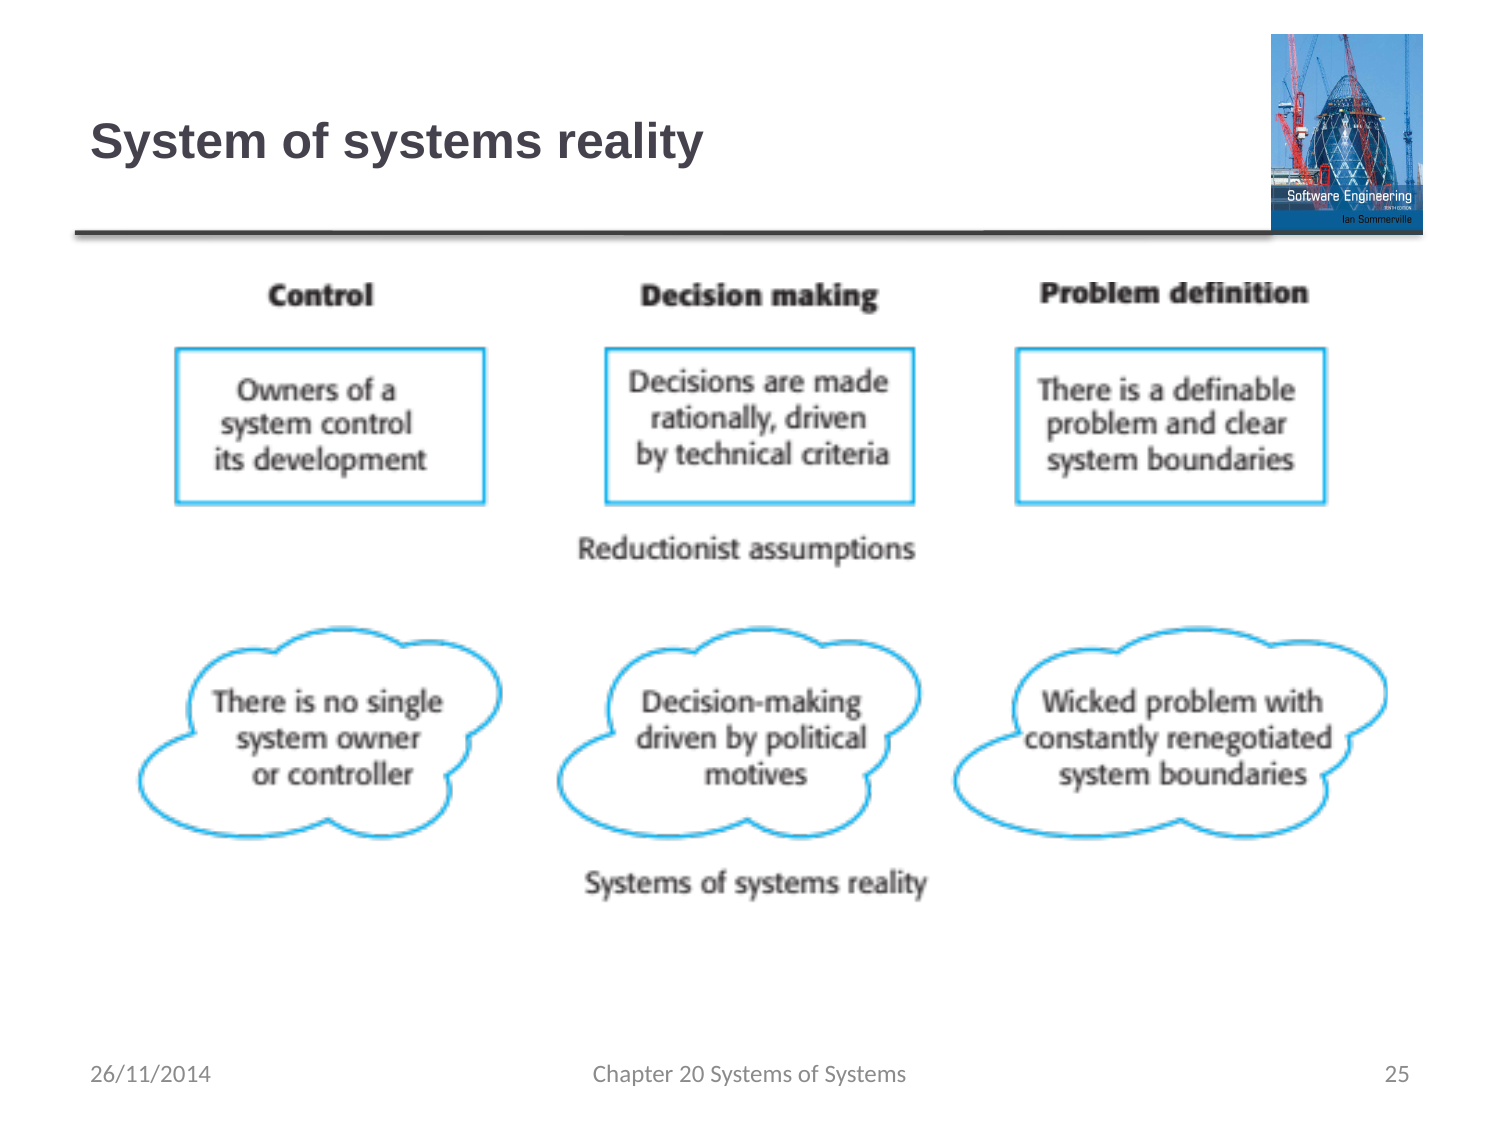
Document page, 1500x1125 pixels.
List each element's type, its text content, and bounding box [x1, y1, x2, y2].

title System of systems reality [74, 44, 1272, 233]
slide_number 25 [1074, 1042, 1425, 1103]
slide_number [75, 1042, 425, 1103]
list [37, 281, 1388, 1025]
footer Chapter 20 Systems of Systems [512, 1042, 988, 1103]
picture [1271, 34, 1423, 230]
